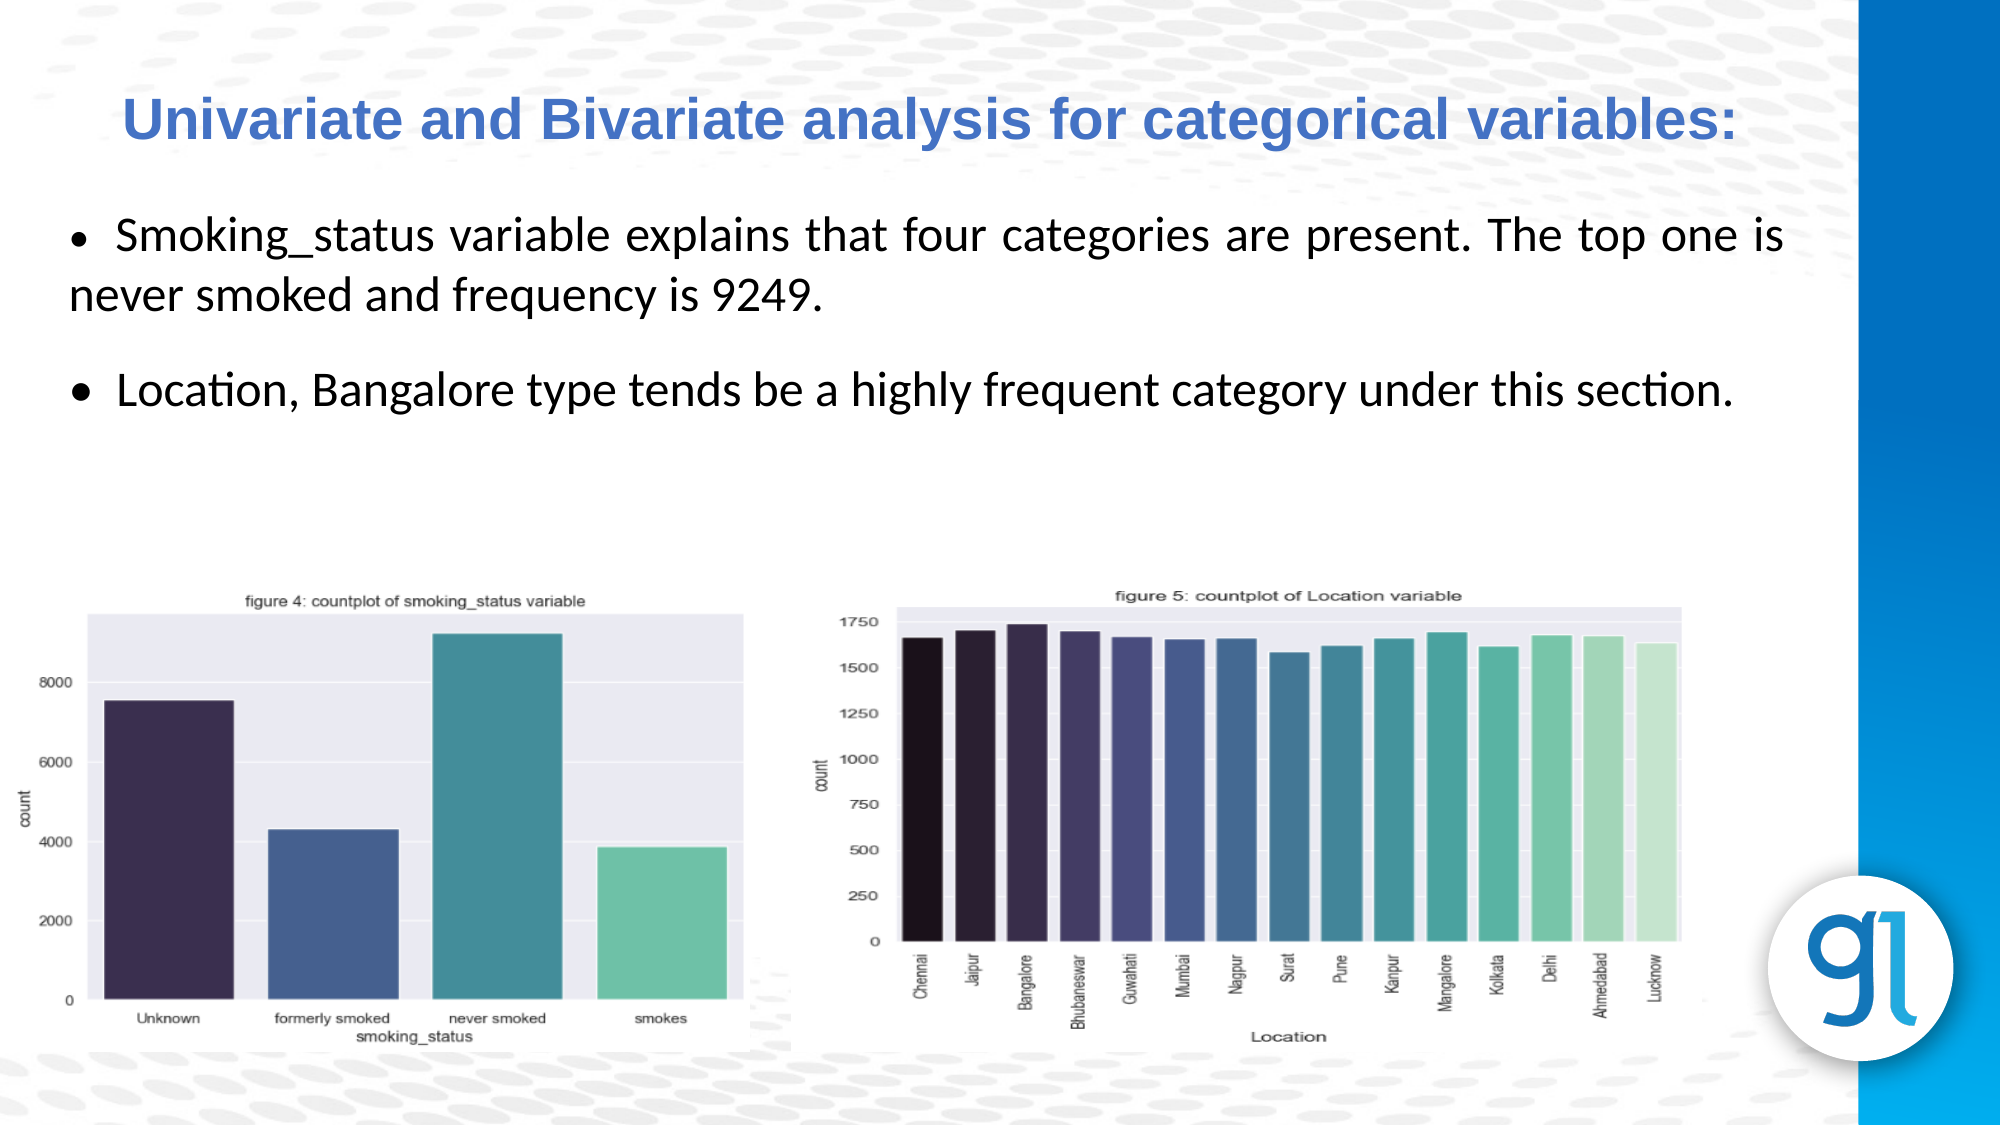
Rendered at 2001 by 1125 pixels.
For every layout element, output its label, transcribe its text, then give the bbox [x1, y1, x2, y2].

picture [1798, 905, 1924, 1031]
text_box • Smoking_status variable explains that four categories are present. The top one is never smoked and frequency is 9249. • Location, Bangalore type tends be a highly frequent category under this section. [54, 194, 1815, 424]
text_box Univariate and Bivariate analysis for categorical variables: [103, 73, 1761, 159]
picture [0, 0, 2000, 1125]
